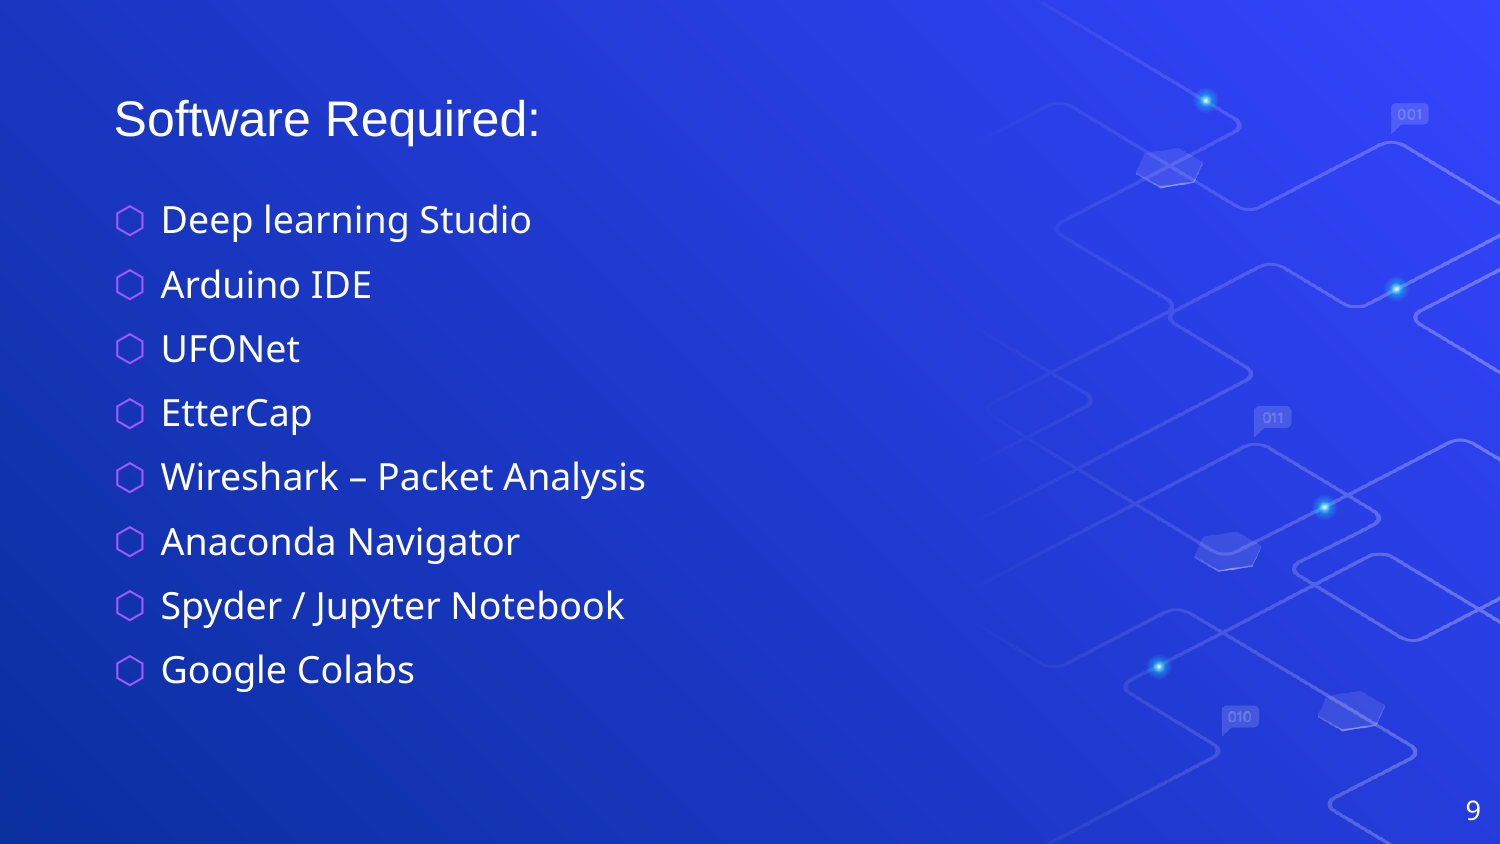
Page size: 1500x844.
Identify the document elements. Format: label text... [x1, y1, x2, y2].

text_box Software Required: [113, 86, 649, 189]
slide_number 9 [1391, 779, 1482, 844]
picture [0, 0, 1500, 844]
text_box Deep learning Studio Arduino IDE UFONet EtterCap Wireshark – Packet Analysis Anaconda Navigator Spyder / Jupyter Notebook Google Colabs [113, 189, 816, 648]
